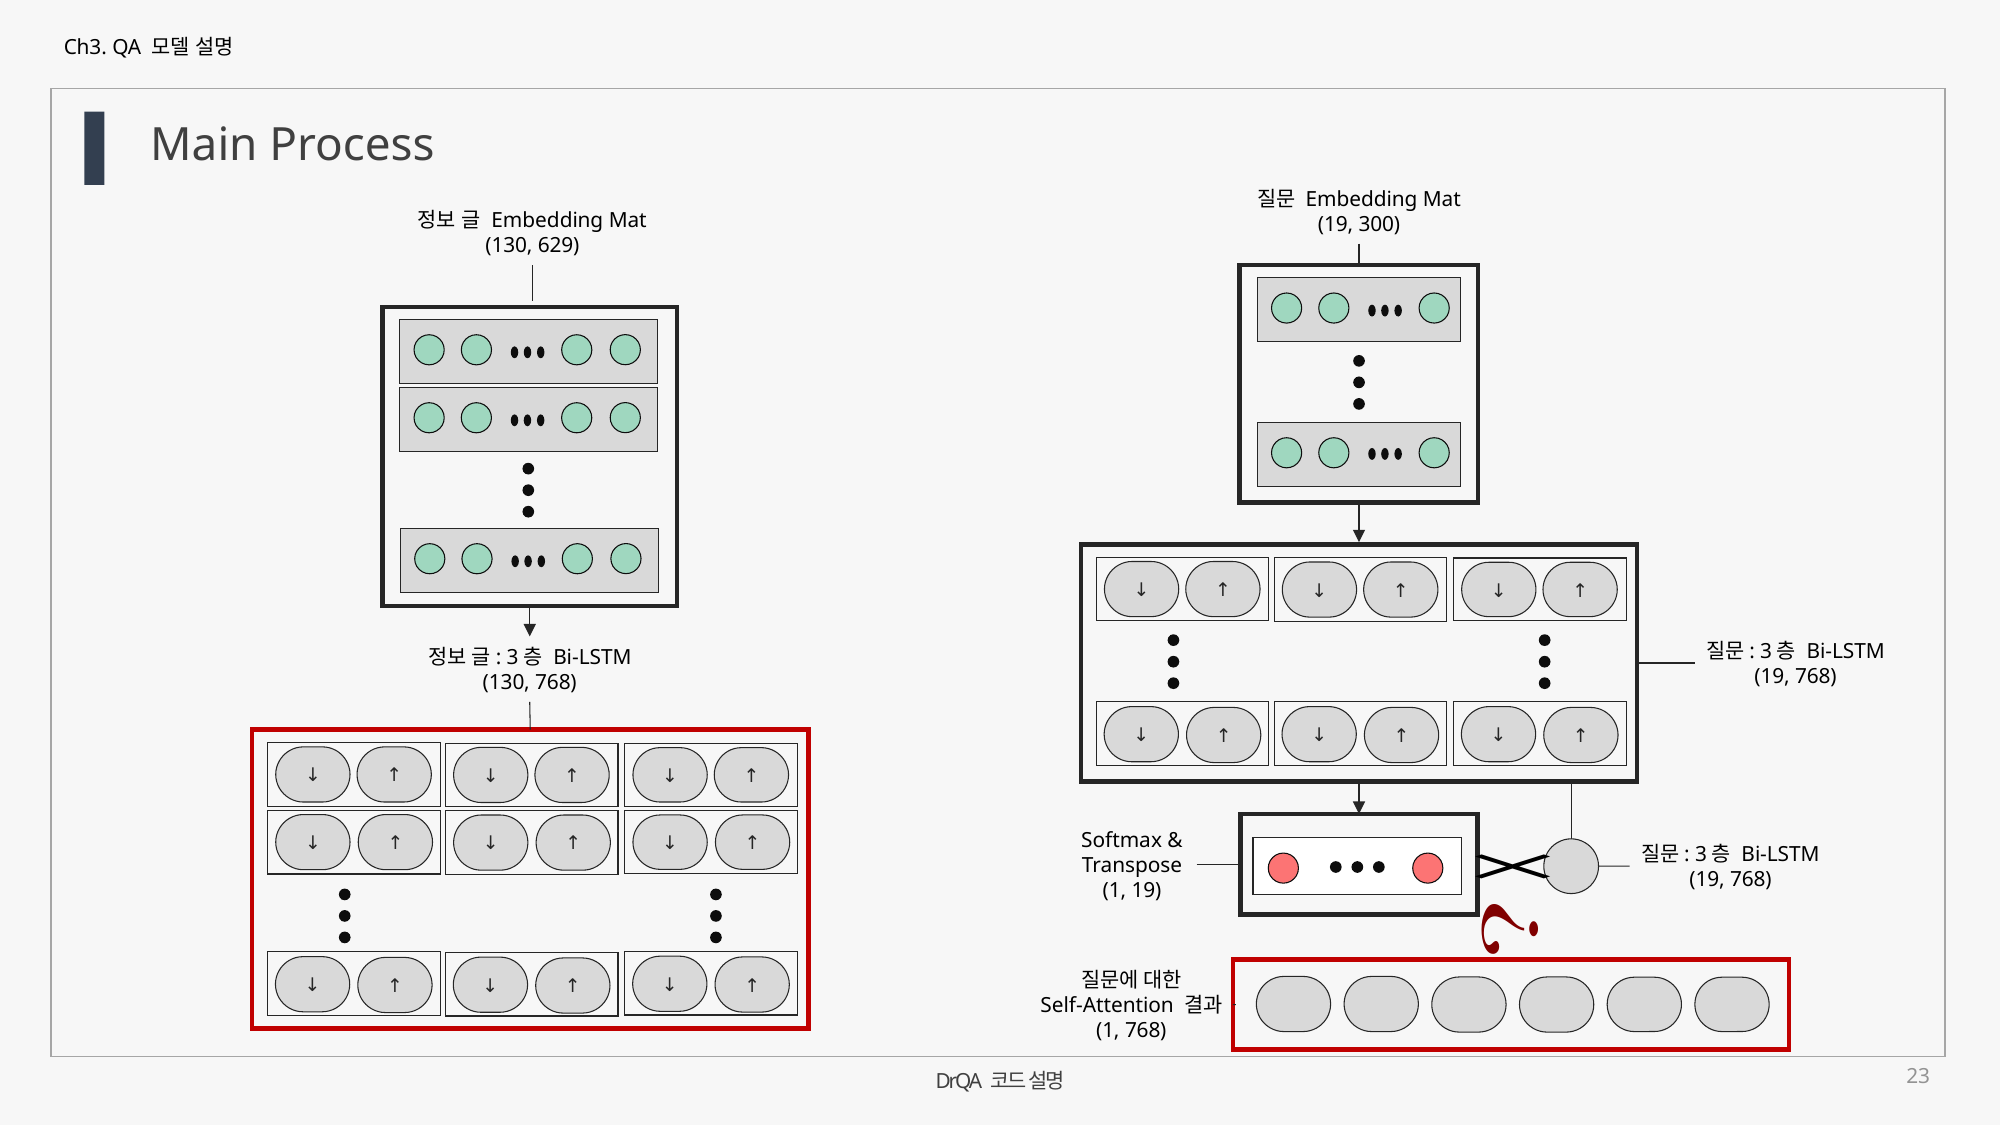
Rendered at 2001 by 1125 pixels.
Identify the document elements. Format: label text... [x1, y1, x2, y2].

slide_number 23 [1808, 1057, 1945, 1097]
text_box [252, 177, 1897, 1051]
list Ch3. QA 모델 설명 [48, 29, 913, 69]
list Main Process [135, 113, 1909, 184]
